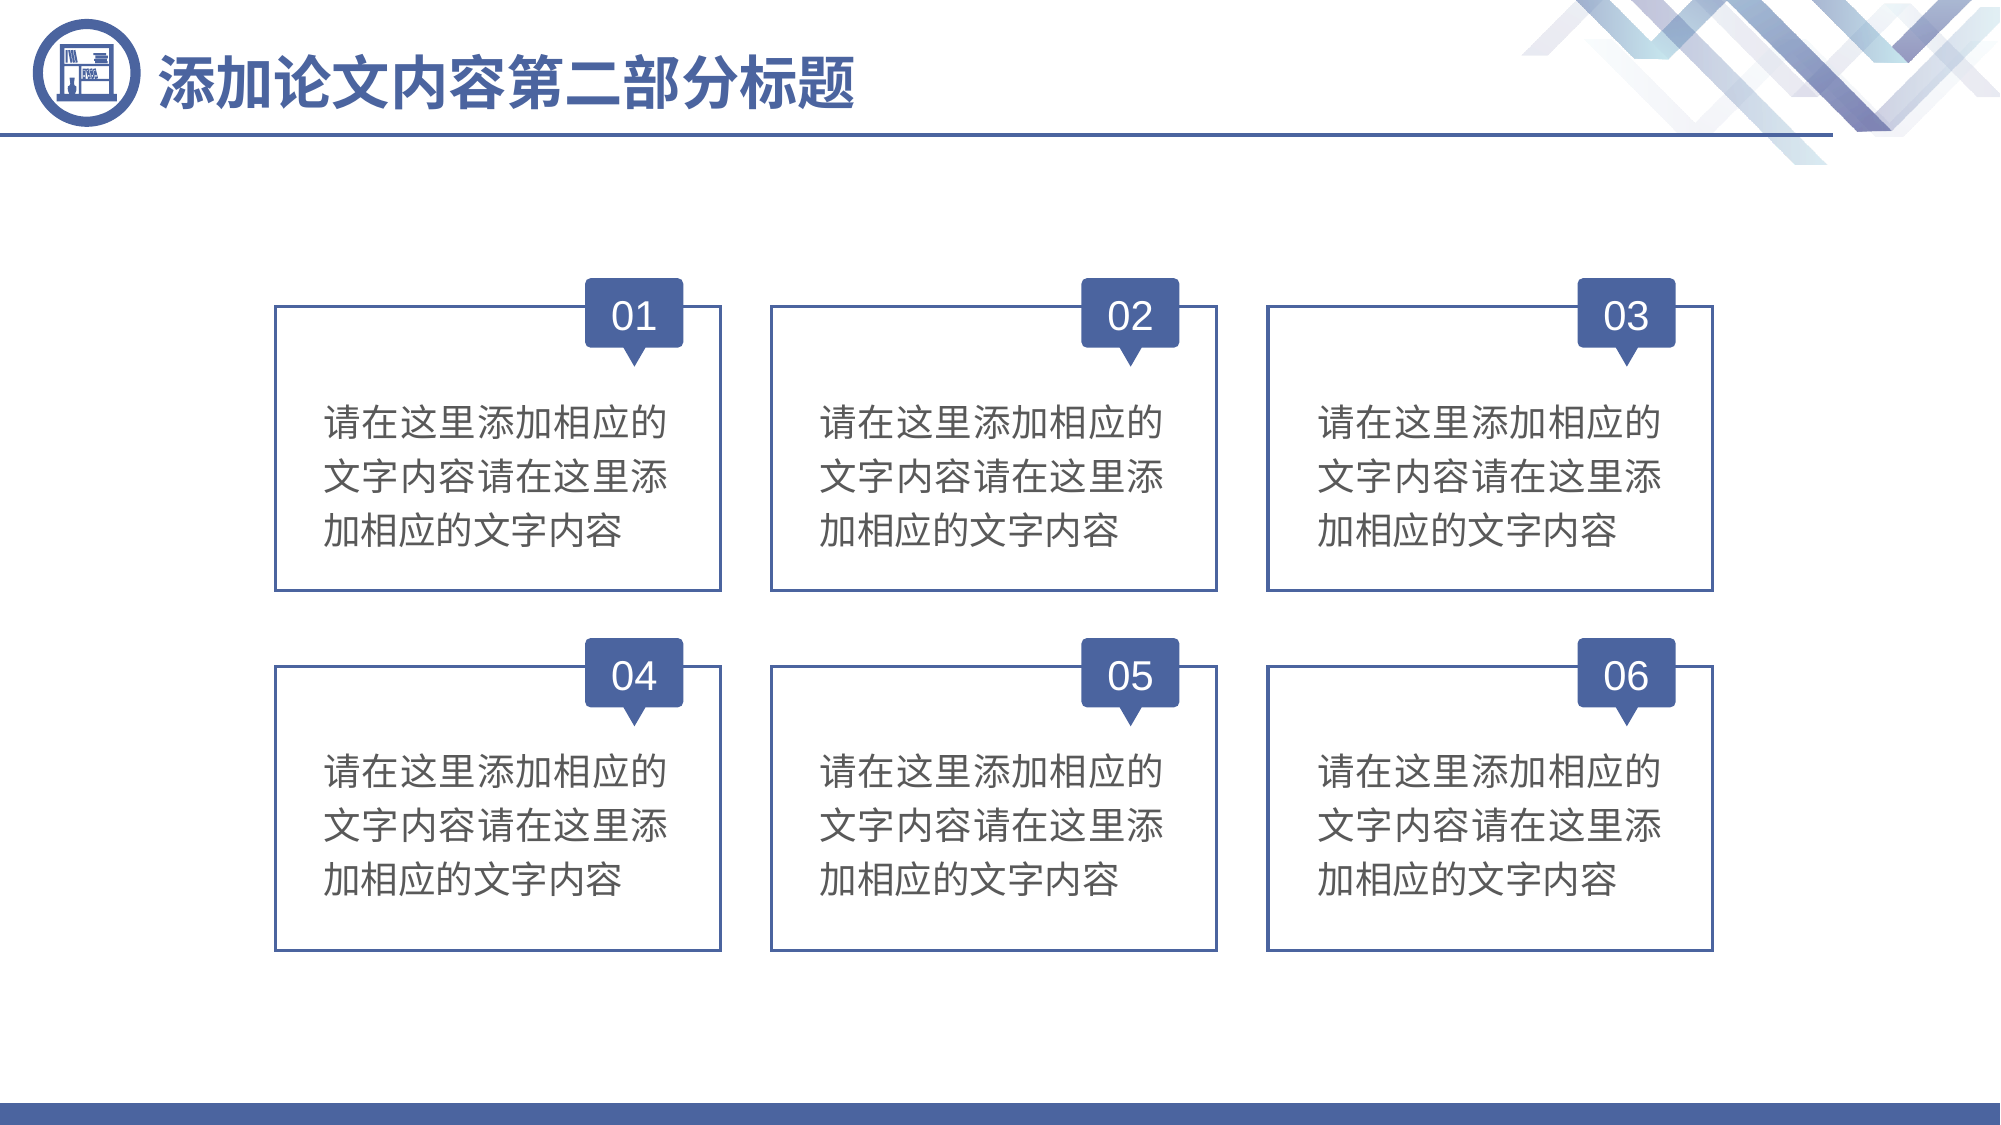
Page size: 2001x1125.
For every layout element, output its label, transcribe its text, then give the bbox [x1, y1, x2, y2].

text_box 请在这里添加相应的文字内容请在这里添加相应的文字内容 [1302, 382, 1678, 560]
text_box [34, 20, 140, 126]
text_box 04 [584, 636, 685, 729]
text_box [0, 1102, 2000, 1125]
text_box [771, 665, 1217, 951]
text_box 请在这里添加相应的文字内容请在这里添加相应的文字内容 [308, 731, 684, 909]
text_box 添加论文内容第二部分标题 [142, 4, 888, 124]
text_box 05 [1080, 636, 1181, 729]
text_box 02 [1080, 277, 1181, 369]
text_box [771, 306, 1217, 592]
picture [1412, 0, 2000, 166]
text_box 请在这里添加相应的文字内容请在这里添加相应的文字内容 [804, 731, 1180, 909]
text_box 01 [584, 277, 685, 369]
text_box [1267, 306, 1713, 592]
text_box 请在这里添加相应的文字内容请在这里添加相应的文字内容 [804, 382, 1180, 560]
text_box 03 [1576, 277, 1677, 369]
text_box 请在这里添加相应的文字内容请在这里添加相应的文字内容 [1302, 731, 1678, 909]
text_box [275, 665, 721, 951]
text_box [275, 306, 721, 592]
text_box 请在这里添加相应的文字内容请在这里添加相应的文字内容 [308, 382, 684, 560]
text_box [1267, 665, 1713, 951]
text_box 06 [1576, 636, 1677, 729]
